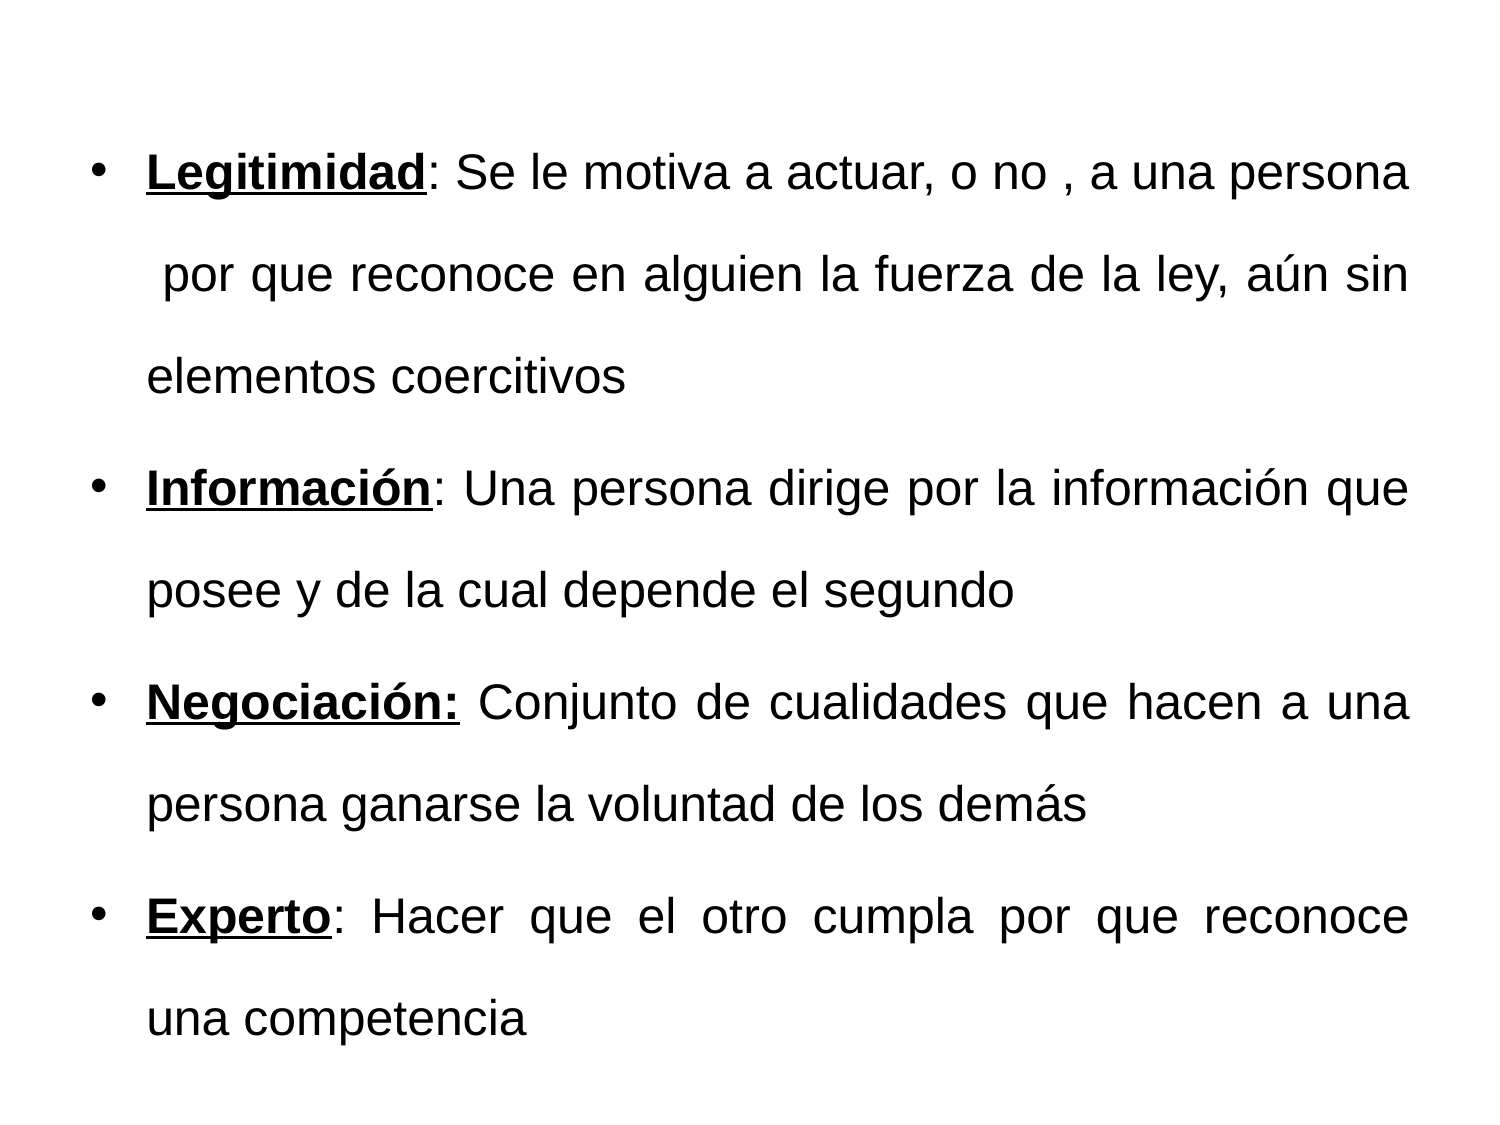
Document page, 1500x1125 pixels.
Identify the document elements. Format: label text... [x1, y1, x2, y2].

list Legitimidad: Se le motiva a actuar, o no , a una persona por que reconoce en alguien la fuerza de la ley, aún sin elementos coercitivos Información: Una persona dirige por la información que posee y de la cual depende el segundo Negociación: Conjunto de cualidades que hacen a una persona ganarse la voluntad de los demás Experto: Hacer que el otro cumpla por que reconoce una competencia [75, 90, 1425, 1059]
